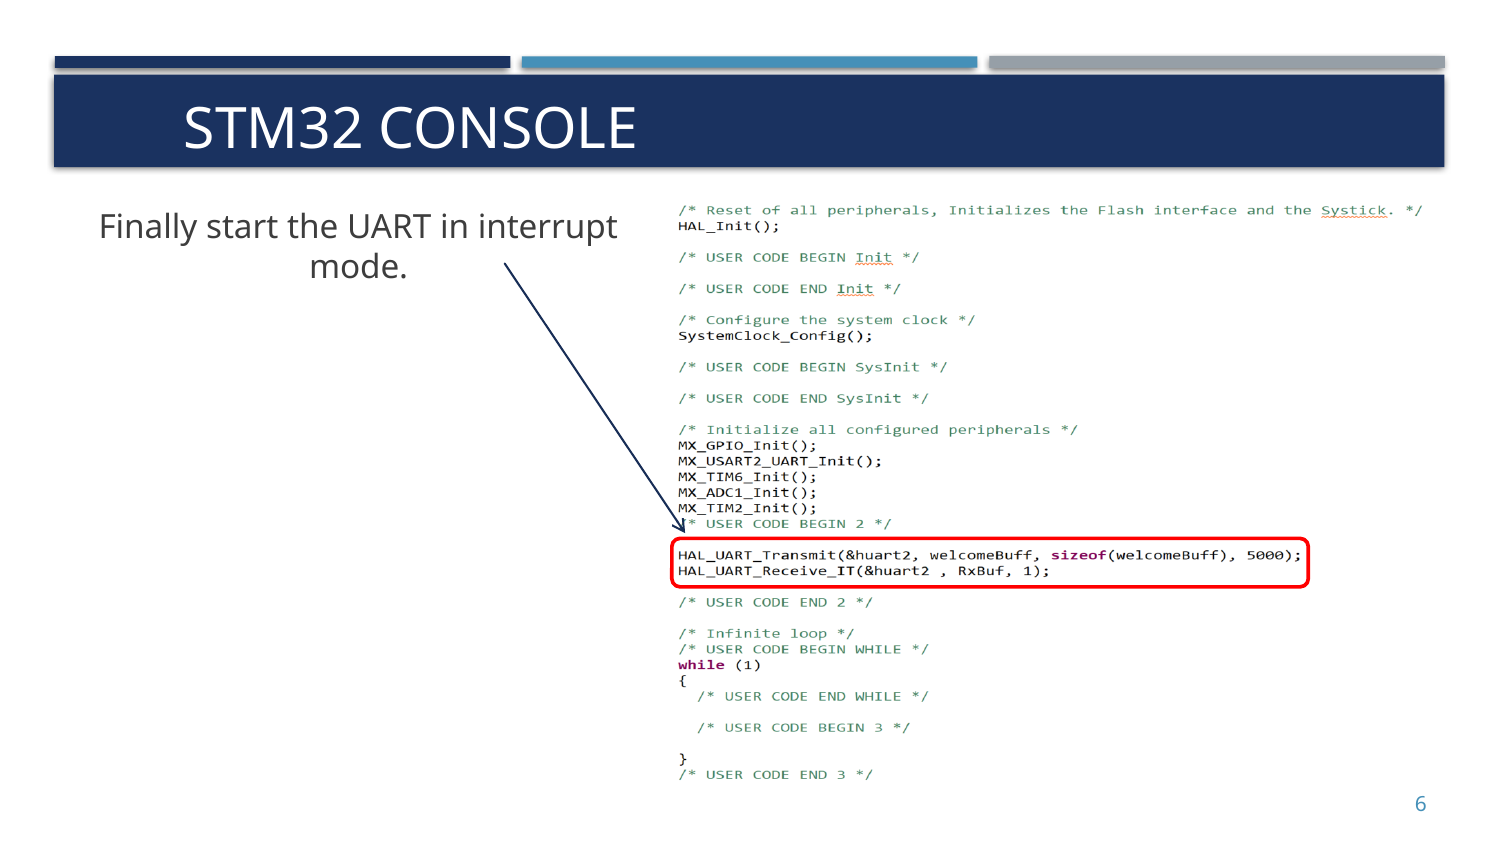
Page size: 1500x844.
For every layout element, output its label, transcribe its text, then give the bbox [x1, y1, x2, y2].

picture [674, 199, 1435, 787]
title STM32 Console [168, 84, 1351, 168]
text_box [459, 307, 731, 489]
text_box 6 [1315, 769, 1442, 815]
text_box Finally start the UART in interrupt mode. [62, 198, 655, 293]
